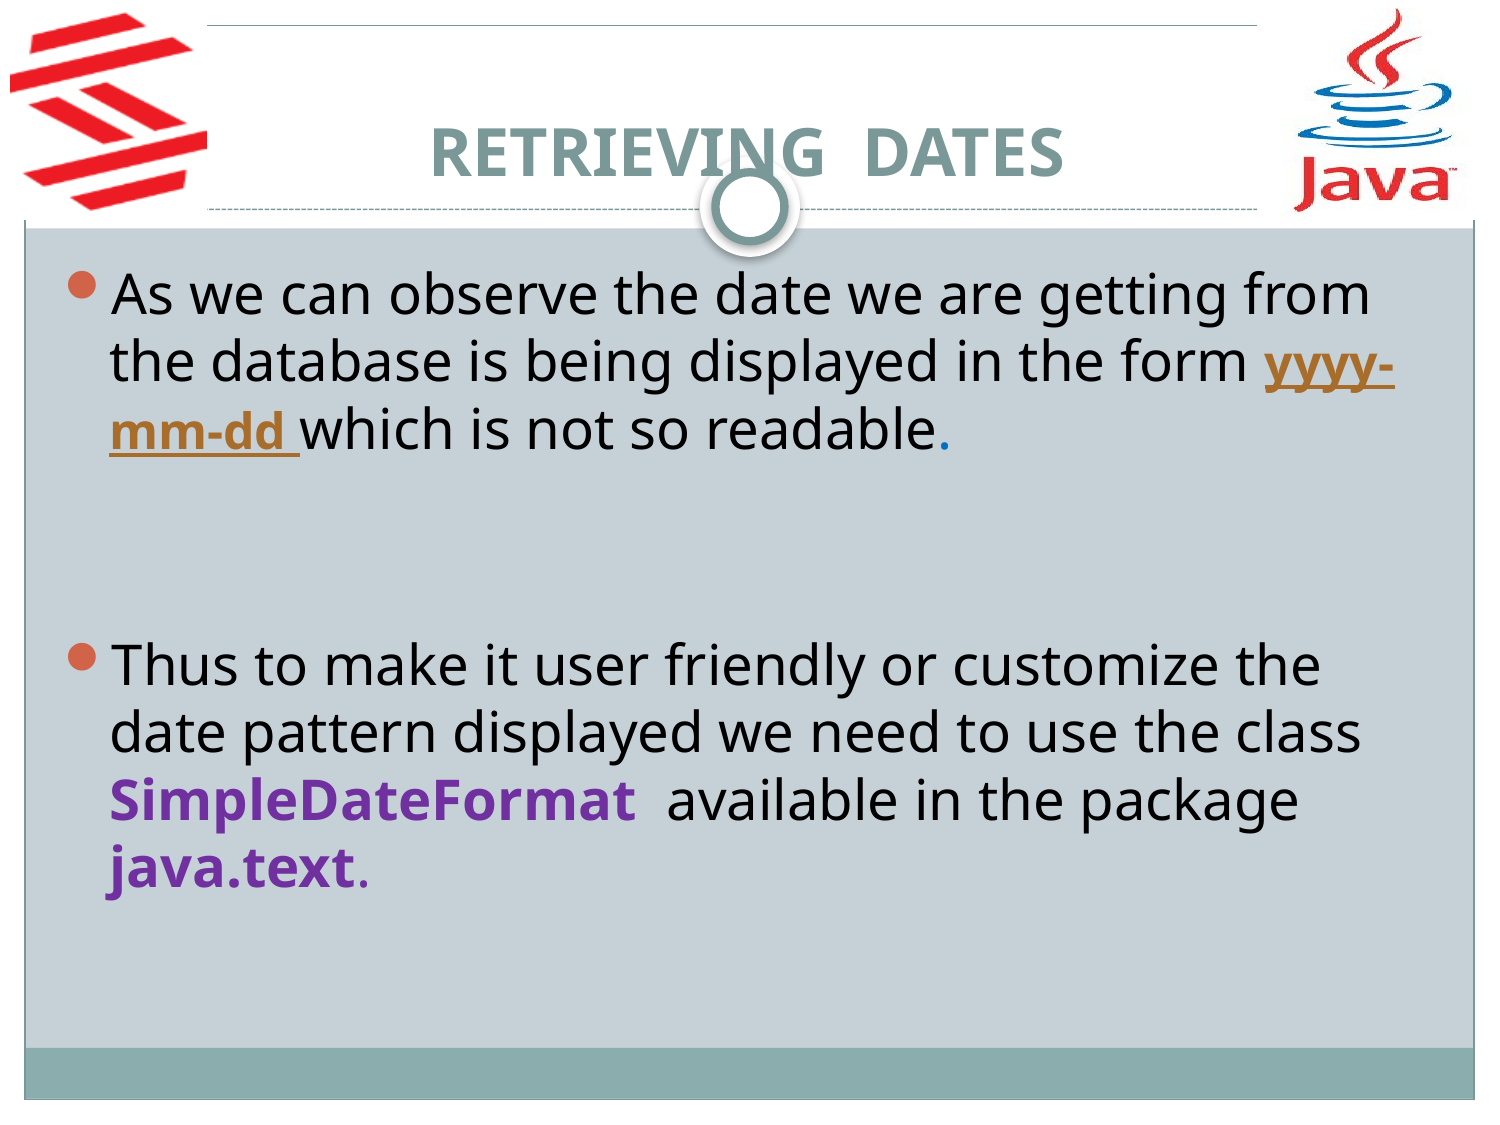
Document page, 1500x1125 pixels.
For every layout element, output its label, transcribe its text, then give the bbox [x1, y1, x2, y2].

picture [10, 11, 207, 221]
list As we can observe the date we are getting from the database is being displayed in the form yyyy-mm-dd which is not so readable. Thus to make it user friendly or customize the date pattern displayed we need to use the class SimpleDateFormat available in the package java.text. [49, 250, 1445, 1001]
title RETRIEVING DATES [213, 35, 1250, 198]
picture [1257, 0, 1483, 221]
